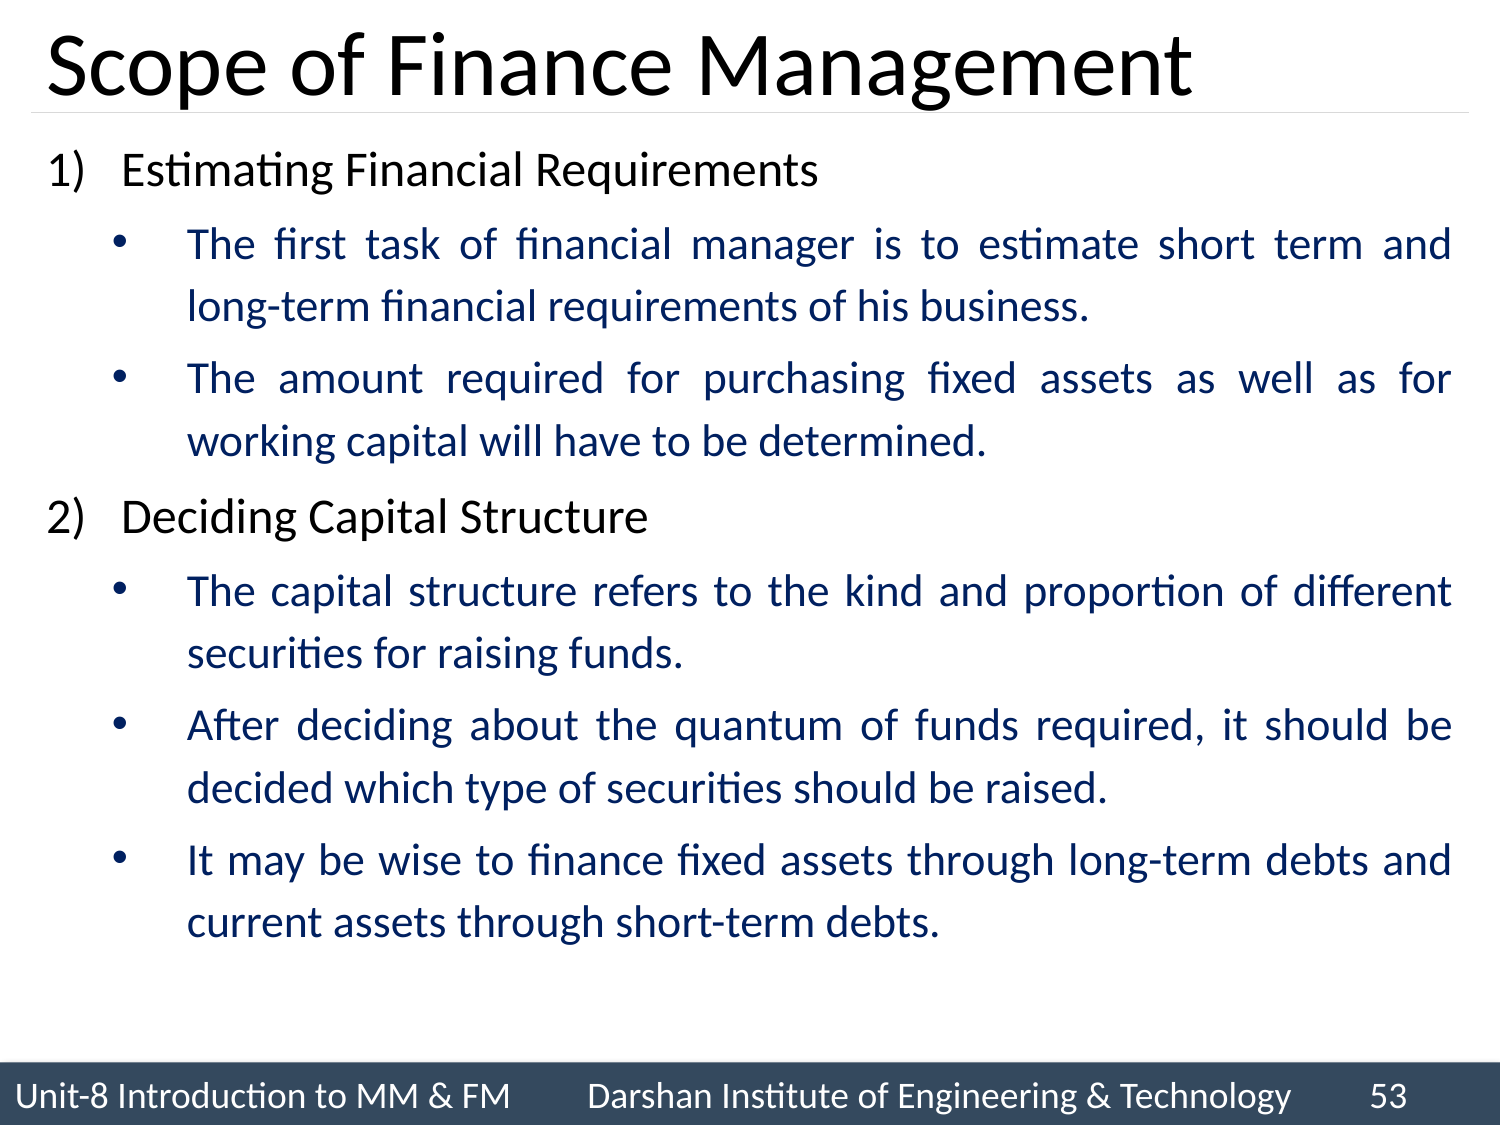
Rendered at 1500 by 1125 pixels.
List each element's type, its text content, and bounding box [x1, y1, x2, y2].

list Estimating Financial Requirements The first task of financial manager is to estimate short term and long-term financial requirements of his business. The amount required for purchasing fixed assets as well as for working capital will have to be determined. Deciding Capital Structure The capital structure refers to the kind and proportion of different securities for raising funds. After deciding about the quantum of funds required, it should be decided which type of securities should be raised. It may be wise to finance fixed assets through long-term debts and current assets through short-term debts. [31, 120, 1469, 1046]
title Scope of Finance Management [31, 0, 1469, 120]
